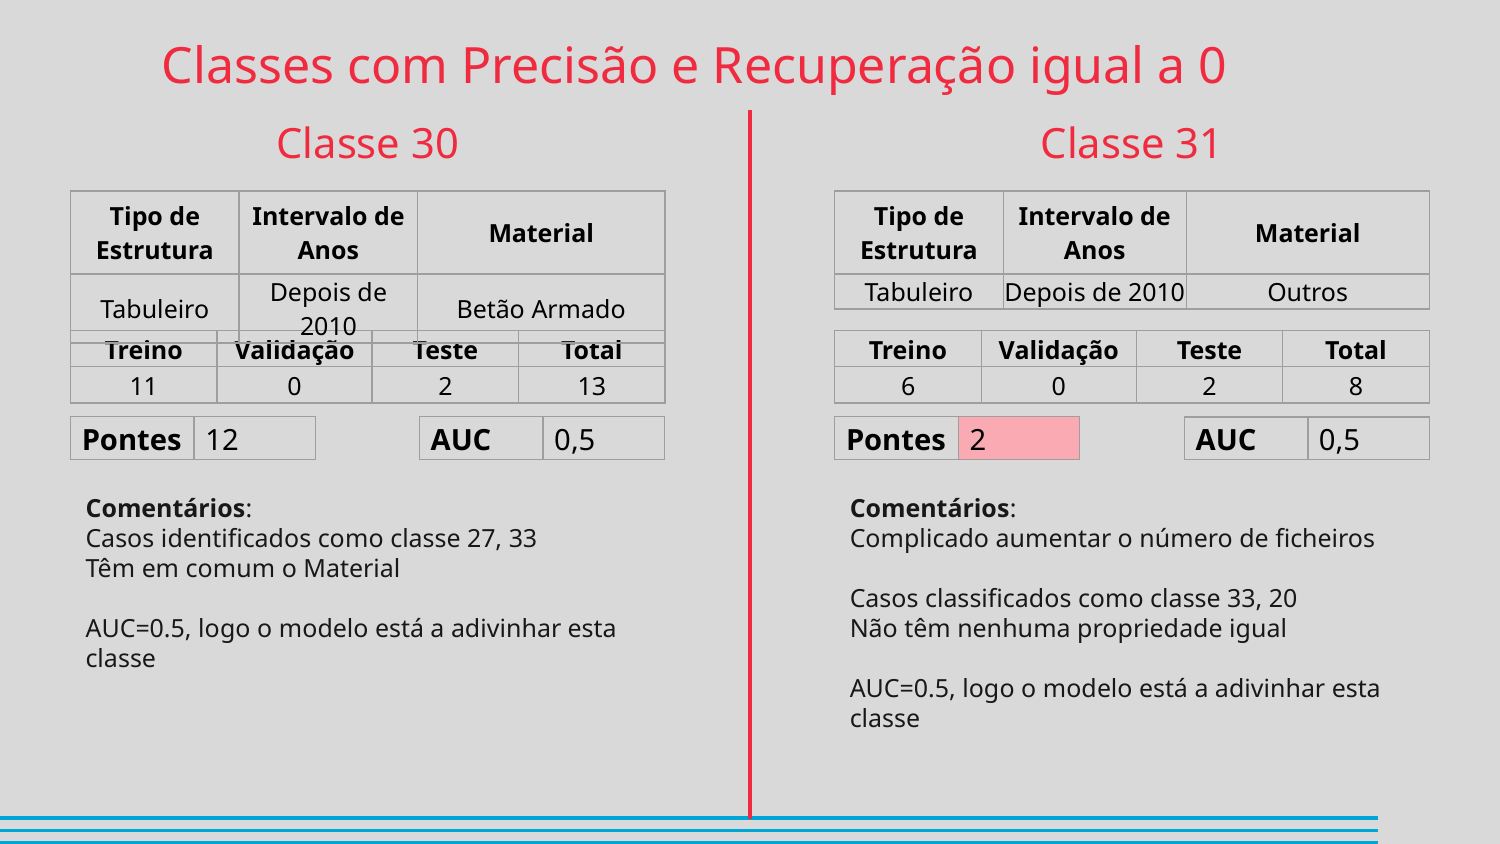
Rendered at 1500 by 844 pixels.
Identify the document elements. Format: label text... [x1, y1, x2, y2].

table_cell 0 [982, 367, 1136, 402]
table_cell 11 [71, 367, 216, 402]
table_header 0,5 [544, 417, 664, 459]
table_cell 0 [218, 367, 371, 402]
text_box Comentários: Complicado aumentar o número de ficheiros Casos classificados como classe 33, 20 Não têm nenhuma propriedade igual AUC=0.5, logo o modelo está a adivinhar esta classe [834, 477, 1430, 773]
text_box Classe 31 [805, 112, 1459, 172]
table_header Material [418, 192, 664, 273]
table_header Validação [218, 344, 371, 366]
table_cell 13 [519, 367, 664, 402]
table_header Tipo de Estrutura [71, 192, 238, 273]
table_header AUC [1185, 418, 1307, 459]
table_header 0,5 [1309, 418, 1429, 459]
subtitle Comentários: Casos identificados como classe 27, 33 Têm em comum o Material AUC=0.5, logo o modelo está a adivinhar esta classe [70, 477, 666, 773]
table_header Teste [1137, 331, 1282, 366]
table_header Validação [982, 331, 1136, 366]
table_cell Depois de 2010 [240, 275, 417, 342]
table_cell 6 [835, 367, 981, 402]
table_header Treino [71, 344, 216, 366]
table_cell Depois de 2010 [1004, 275, 1186, 308]
table_header AUC [420, 417, 542, 459]
table_header Pontes [71, 417, 193, 459]
table_header Intervalo de Anos [1004, 192, 1186, 273]
table_header Teste [373, 344, 518, 366]
table_header 2 [959, 417, 1079, 459]
title Classes com Precisão e Recuperação igual a 0 [62, 23, 1327, 104]
table_cell Outros [1187, 275, 1429, 308]
table_cell Betão Armado [418, 275, 664, 342]
table_header Material [1187, 192, 1429, 273]
table_cell 2 [373, 367, 518, 402]
table_cell Tabuleiro [835, 275, 1003, 308]
table_header Intervalo de Anos [240, 192, 417, 273]
table_cell Tabuleiro [71, 275, 238, 342]
table_cell 2 [1137, 367, 1282, 402]
table_header Treino [835, 331, 981, 366]
table_header Total [1283, 331, 1429, 366]
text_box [0, 815, 1379, 844]
text_box Classe 30 [41, 112, 695, 172]
table_cell 8 [1283, 367, 1429, 402]
table_header Pontes [835, 417, 958, 459]
table_header 12 [195, 417, 315, 459]
table_header Tipo de Estrutura [835, 192, 1003, 273]
table_header Total [519, 344, 664, 366]
